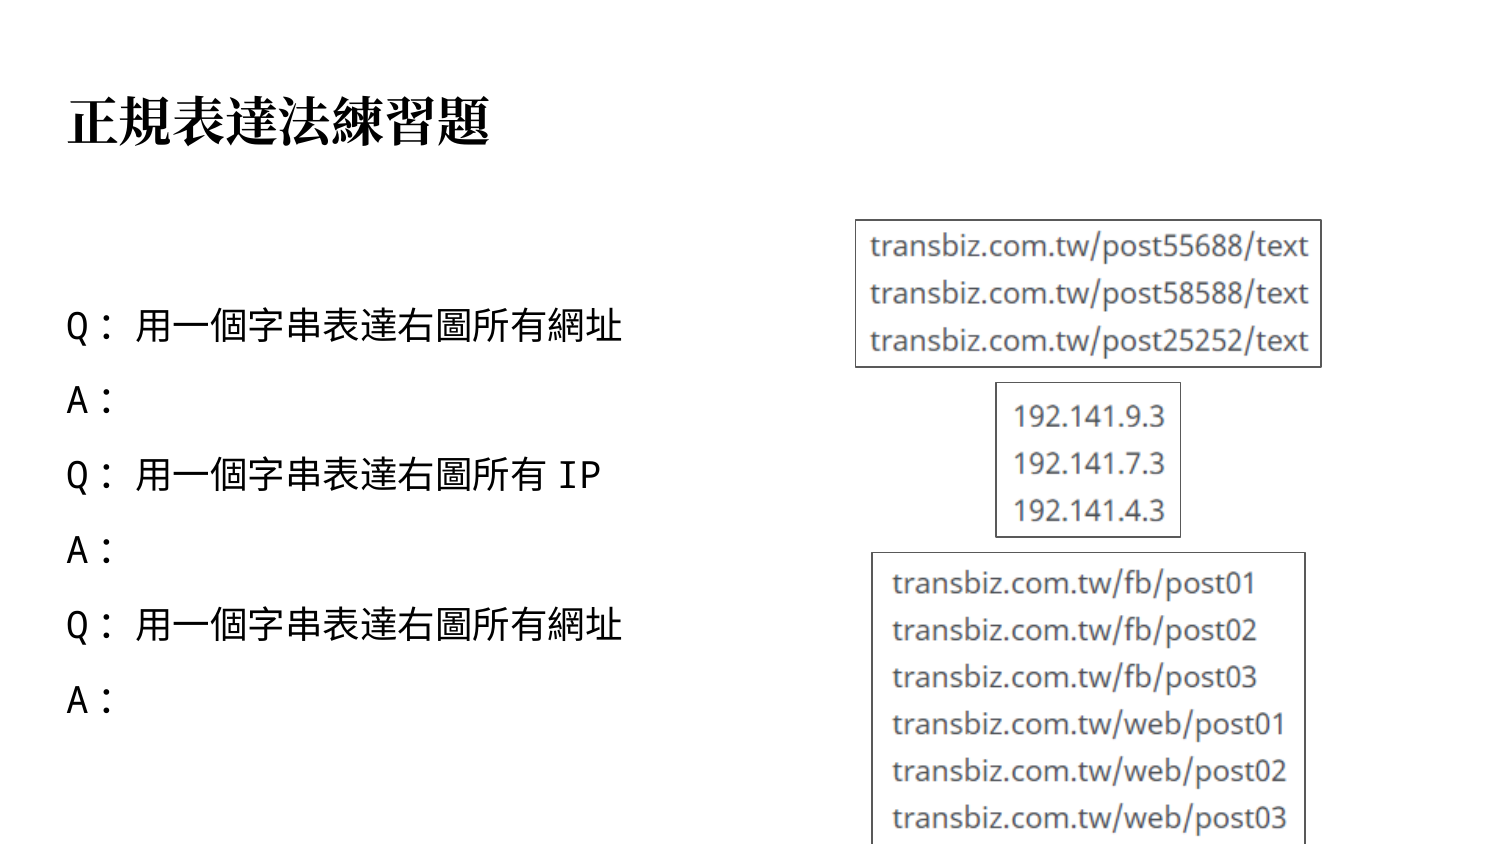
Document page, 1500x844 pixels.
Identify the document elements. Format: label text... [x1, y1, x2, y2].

title 正規表達法練習題 [51, 72, 1449, 167]
picture [856, 220, 1321, 367]
list Q：用一個字串表達右圖所有網址 A：transbiz\.com\.tw\/post[0-9]{5}\/text Q：用一個字串表達右圖所有IP A：192\.141\.[1-9]\.3 Q：用一個字串表達右圖所有網址 A：transbiz\.com\.tw\/(fb|web)\/post0[1-3] [51, 189, 1449, 825]
picture [996, 382, 1181, 537]
picture [872, 552, 1305, 844]
